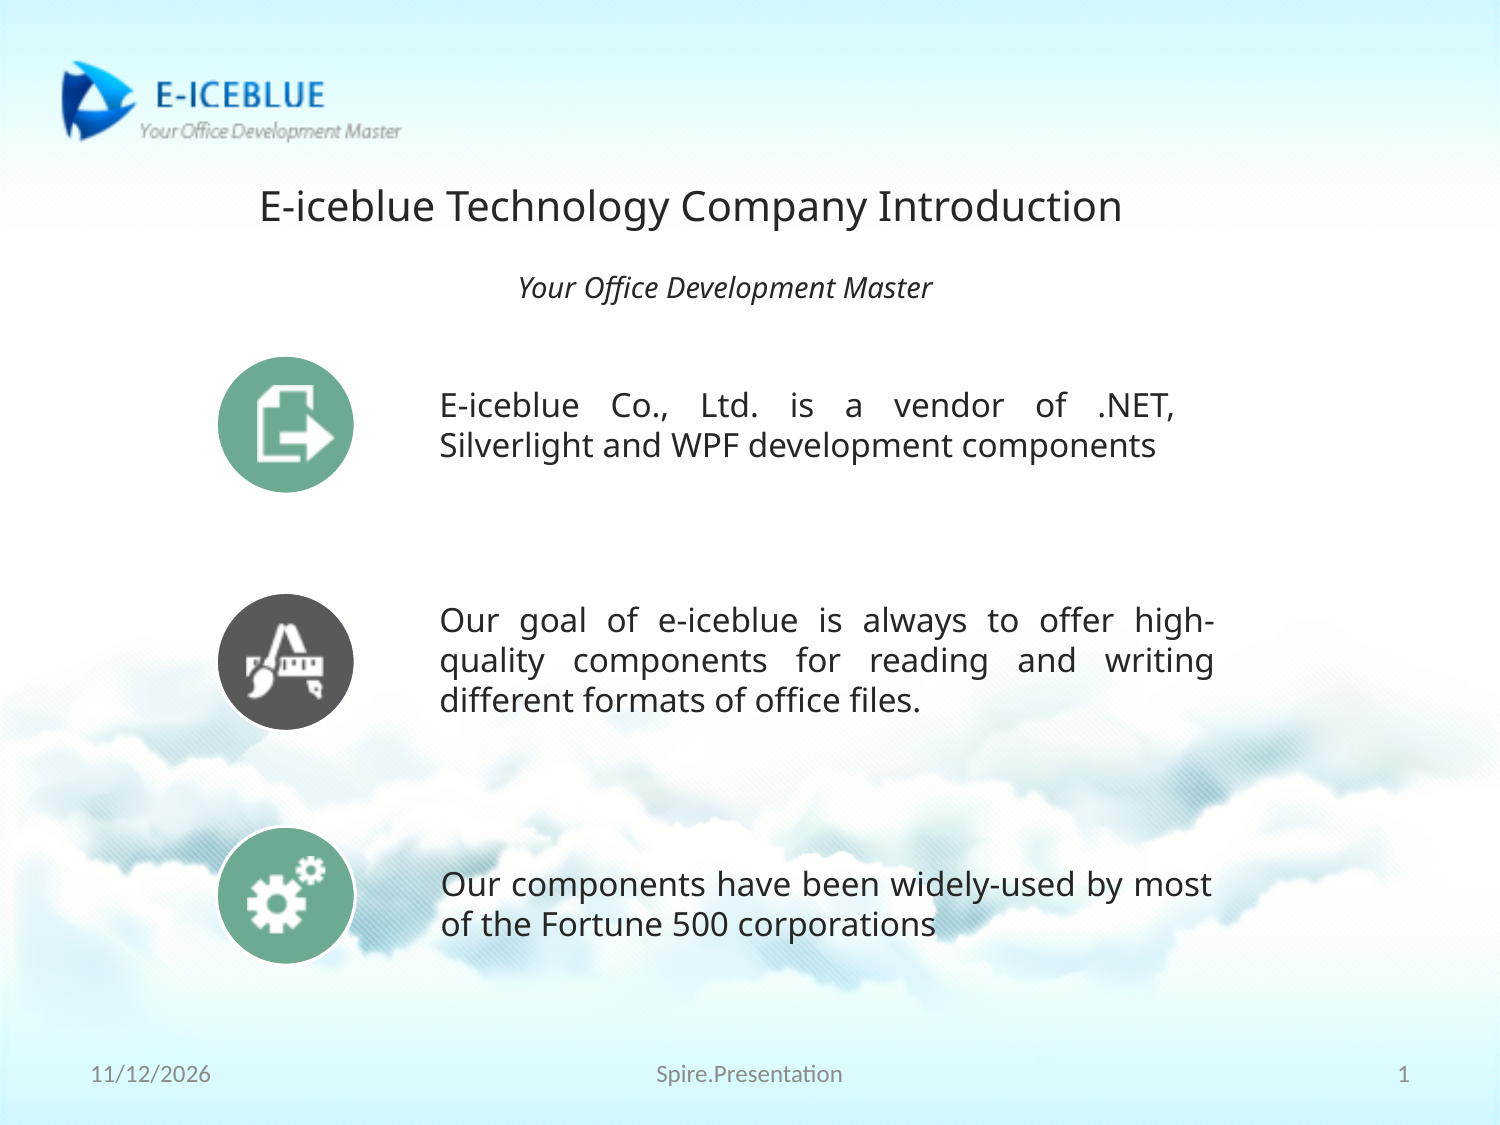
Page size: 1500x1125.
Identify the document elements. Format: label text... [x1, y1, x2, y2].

text_box E-iceblue Co., Ltd. is a vendor of .NET, Silverlight and WPF development components [424, 376, 1192, 472]
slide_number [75, 1042, 425, 1103]
slide_number 1 [1074, 1042, 1425, 1103]
text_box Our goal of e-iceblue is always to offer high-quality components for reading and writing different formats of office files. [424, 591, 1231, 727]
text_box E-iceblue Technology Company Introduction [243, 172, 1138, 238]
text_box [214, 590, 358, 734]
footer Spire.Presentation [512, 1042, 988, 1103]
text_box Your Office Development Master [502, 262, 948, 312]
text_box Our components have been widely-used by most of the Fortune 500 corporations [425, 856, 1229, 951]
text_box [214, 353, 358, 497]
text_box [214, 824, 358, 968]
picture [0, 0, 1500, 1125]
